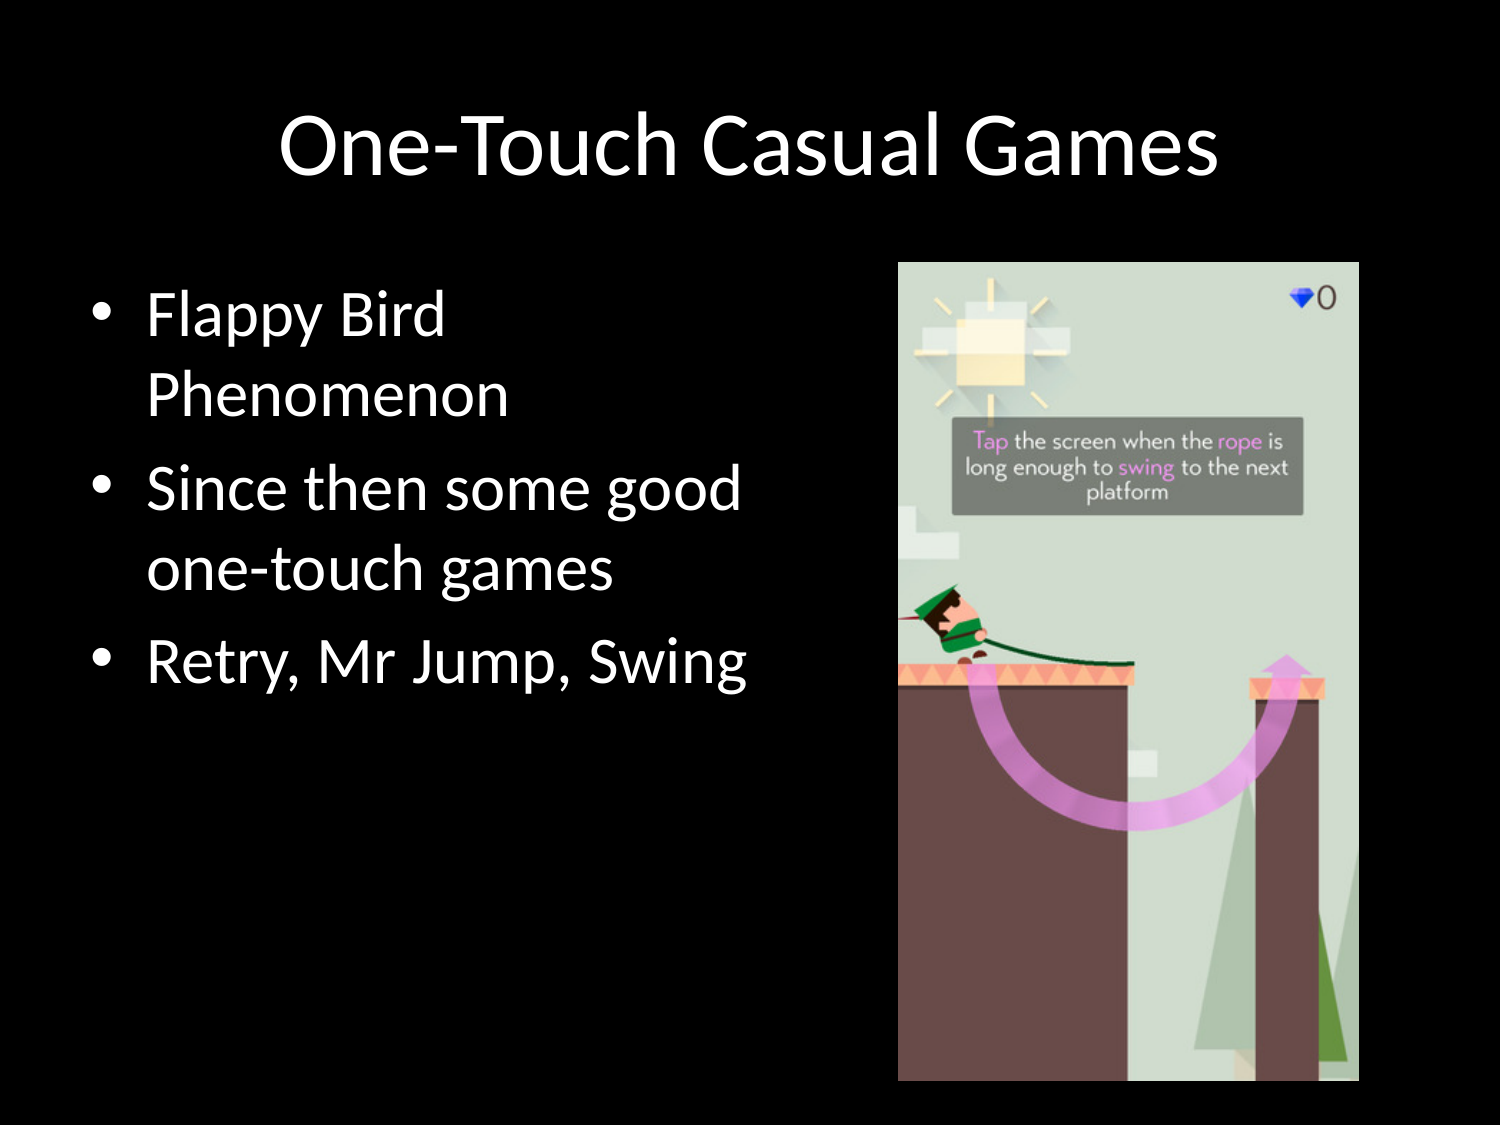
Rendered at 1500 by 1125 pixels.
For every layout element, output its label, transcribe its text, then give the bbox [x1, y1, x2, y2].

title One-Touch Casual Games [75, 45, 1425, 233]
picture [898, 262, 1360, 1081]
list Flappy Bird Phenomenon Since then some good one-touch games Retry, Mr Jump, Swing [75, 262, 842, 1005]
